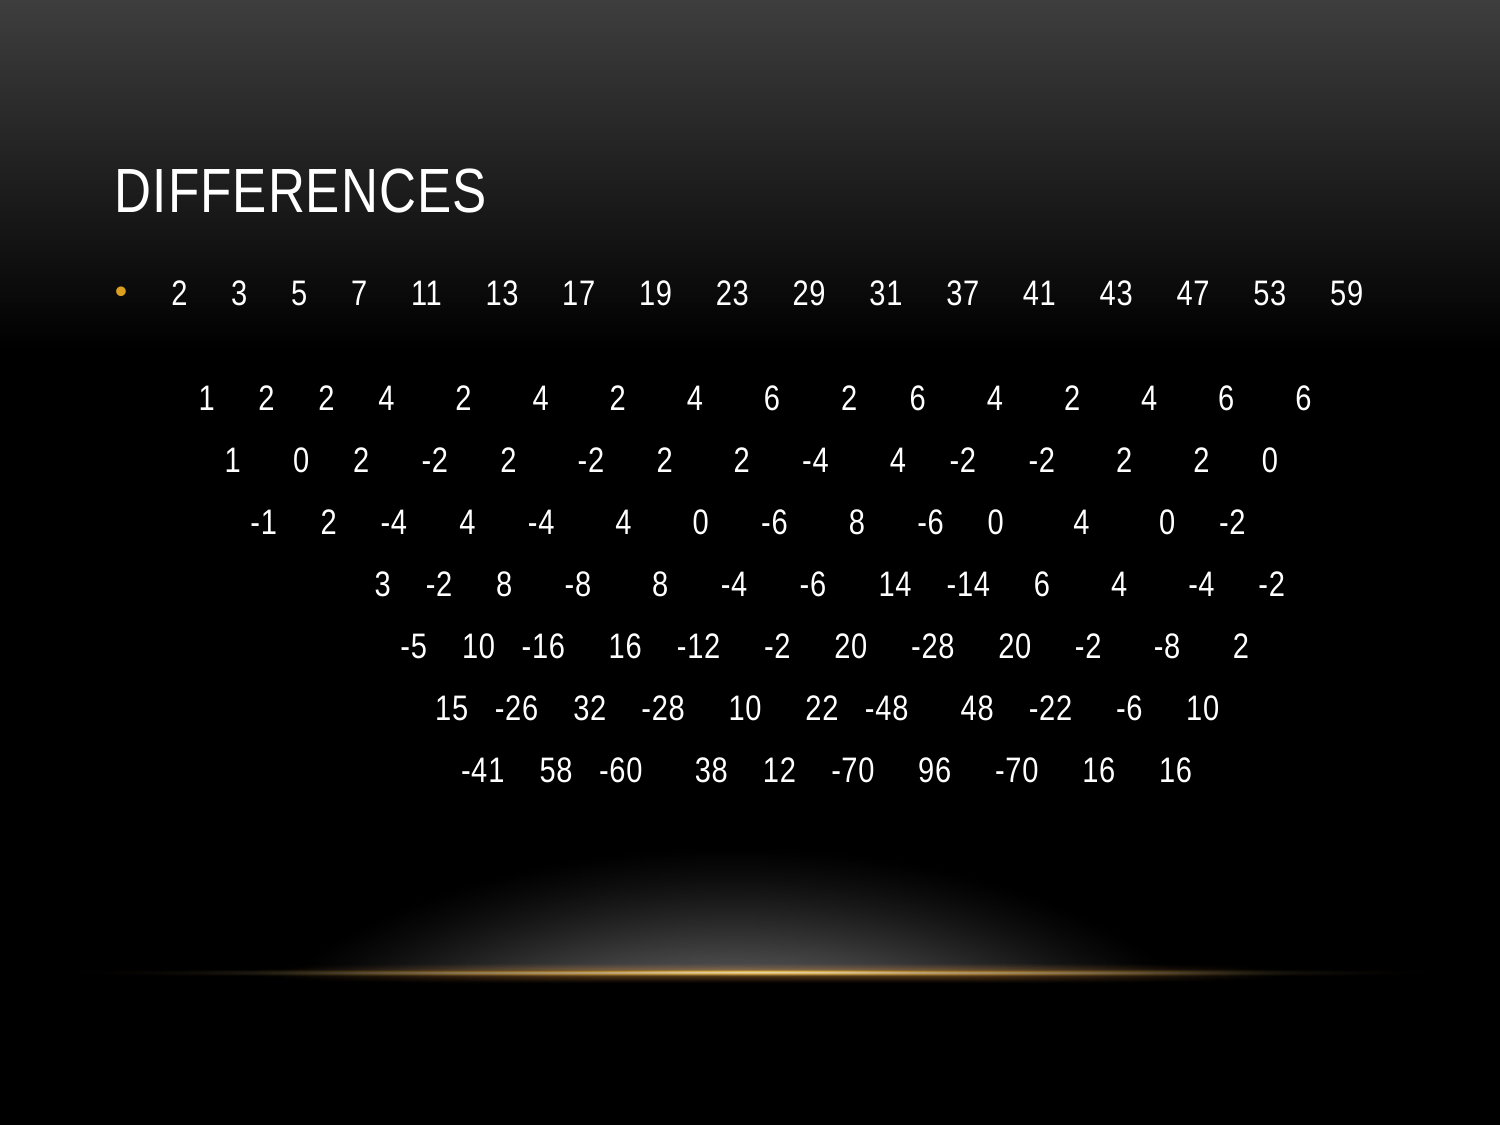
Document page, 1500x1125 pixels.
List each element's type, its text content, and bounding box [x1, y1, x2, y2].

title Differences [99, 45, 1400, 233]
list 2 3 5 7 11 13 17 19 23 29 31 37 41 43 47 53 59 1 2 2 4 2 4 2 4 6 2 6 4 2 4 6 6 1 0 2 -2 2 -2 2 2 -4 4 -2 -2 2 2 0 -1 2 -4 4 -4 4 0 -6 8 -6 0 4 0 -2 3 -2 8 -8 8 -4 -6 14 -14 6 4 -4 -2 -5 10 -16 16 -12 -2 20 -28 20 -2 -8 2 15 -26 32 -28 10 22 -48 48 -22 -6 10 -41 58 -60 38 12 -70 96 -70 16 16 [99, 262, 1400, 938]
picture [0, 0, 1500, 1125]
